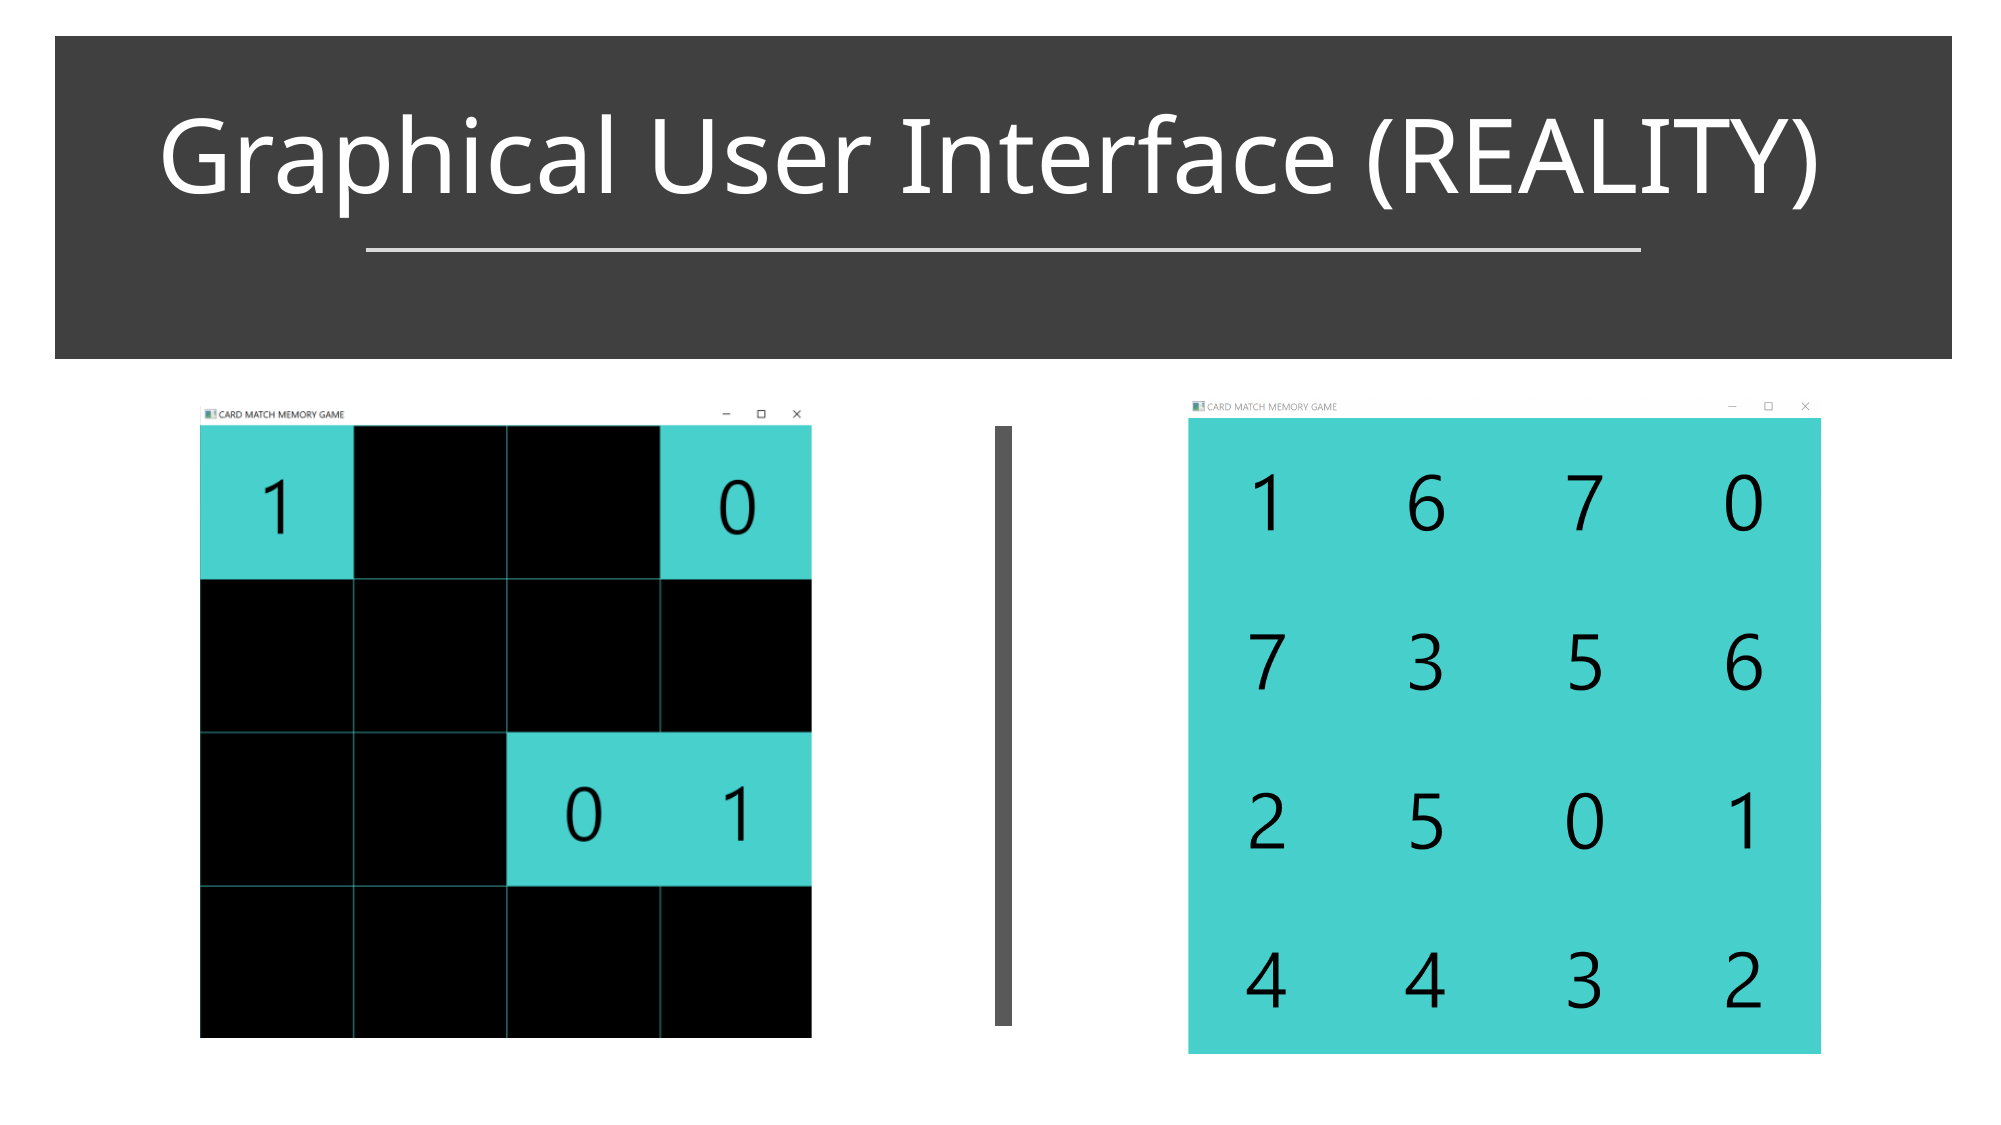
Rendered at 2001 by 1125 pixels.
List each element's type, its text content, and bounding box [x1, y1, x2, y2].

text_box [64, 45, 1942, 350]
picture [1188, 398, 1822, 1054]
picture [199, 406, 812, 1038]
title Graphical User Interface (REALITY) [89, 71, 1917, 224]
